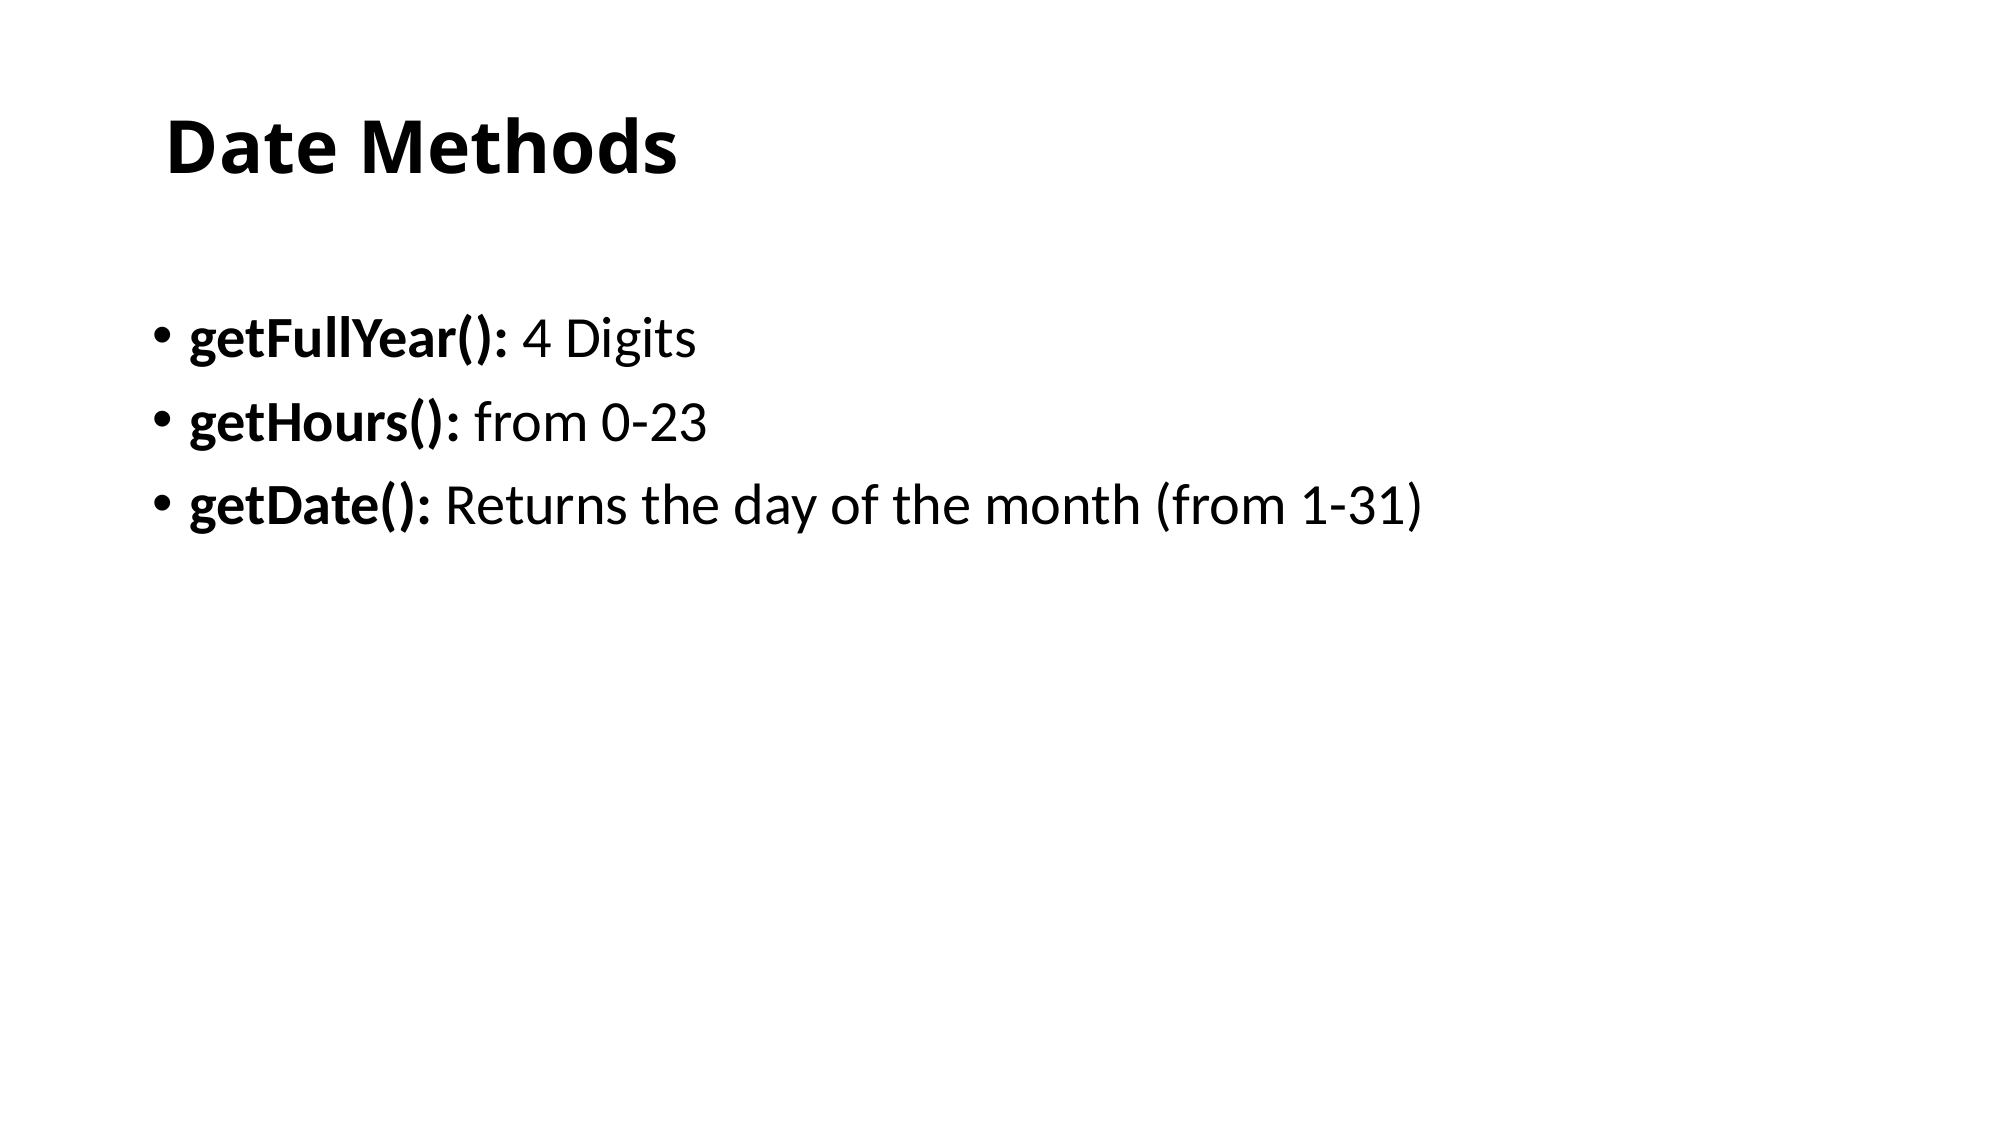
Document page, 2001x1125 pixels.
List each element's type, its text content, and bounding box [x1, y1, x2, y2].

title Date Methods [149, 102, 1875, 287]
list getFullYear(): 4 Digits getHours(): from 0-23 getDate(): Returns the day of the month (from 1-31) [137, 299, 1863, 1014]
